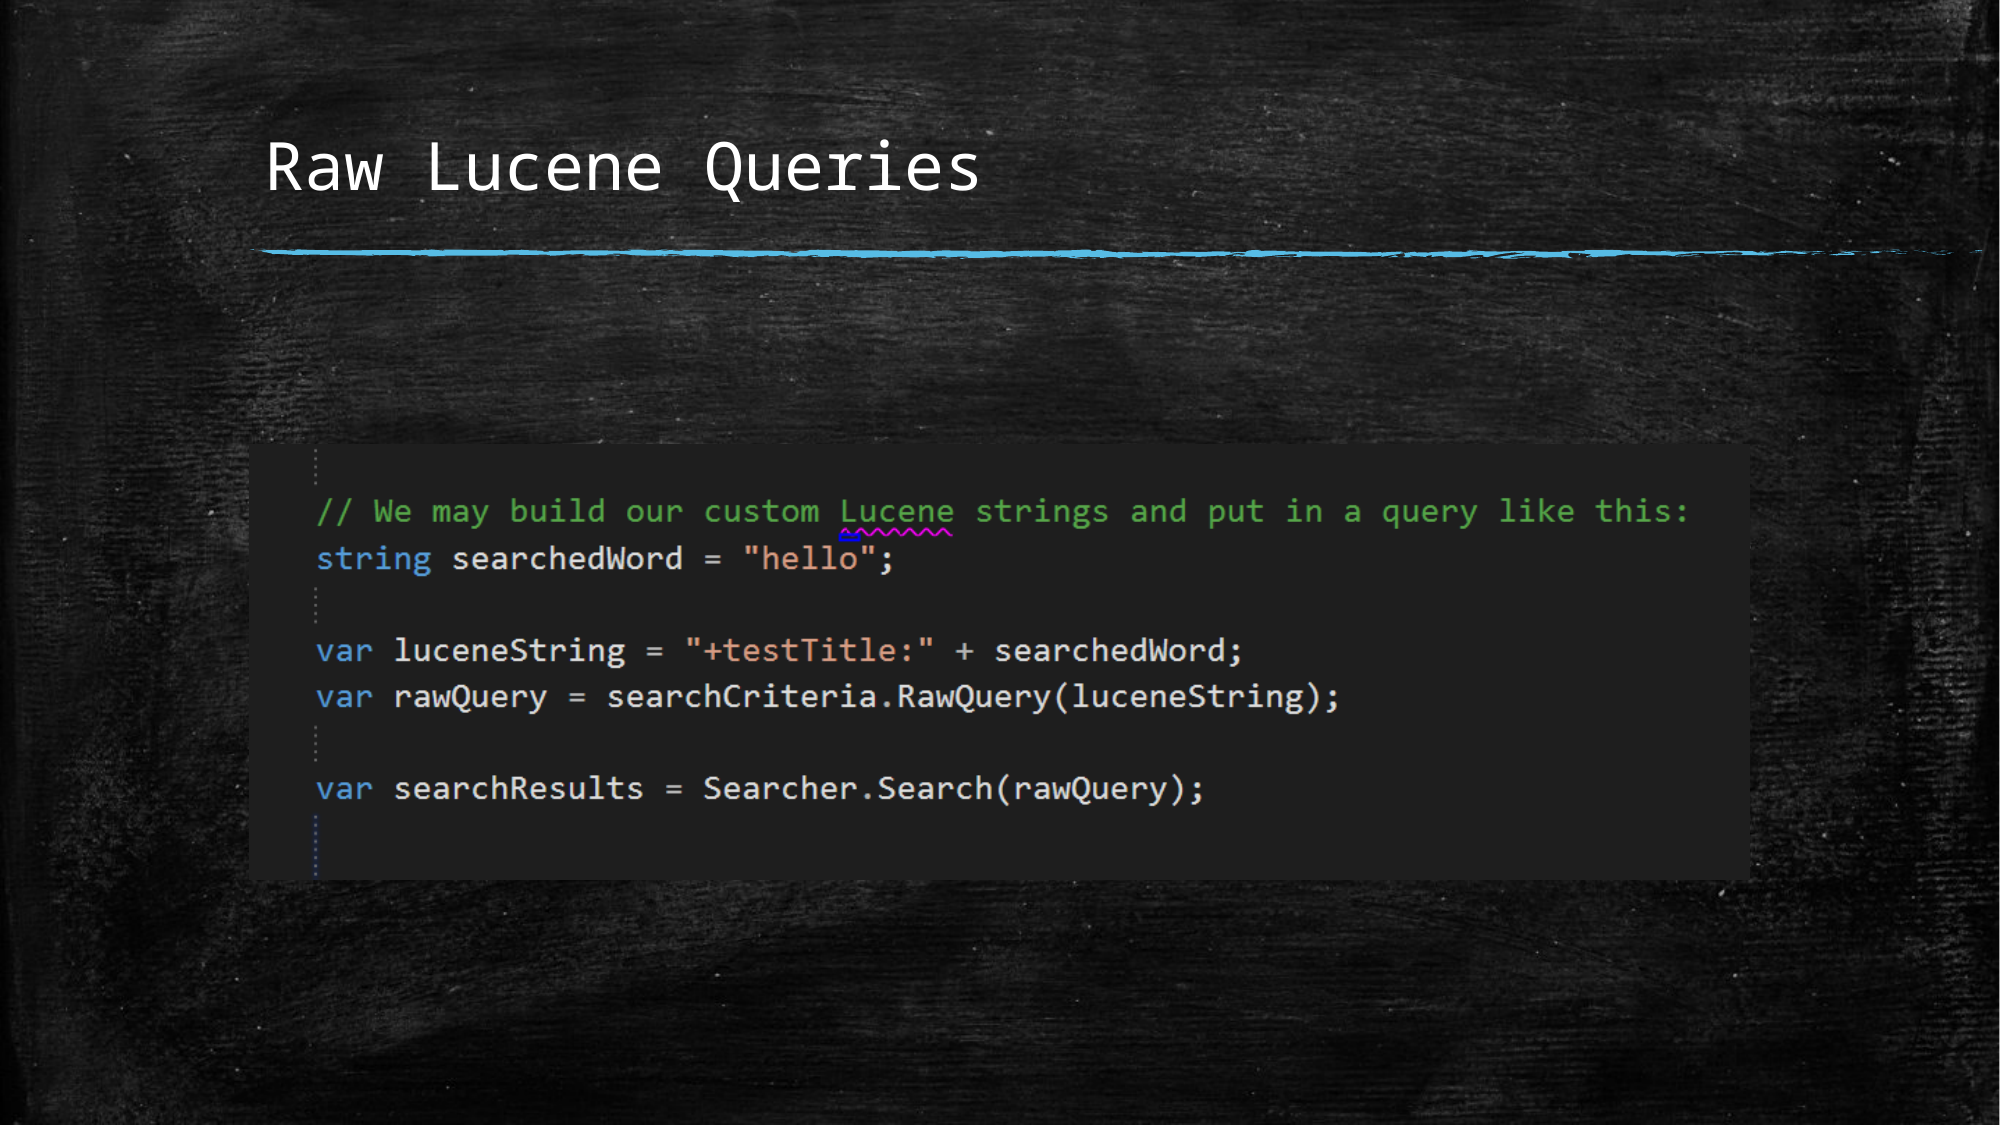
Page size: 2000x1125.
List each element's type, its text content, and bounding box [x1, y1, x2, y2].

title Raw Lucene Queries [249, 45, 1750, 213]
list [249, 444, 1750, 880]
